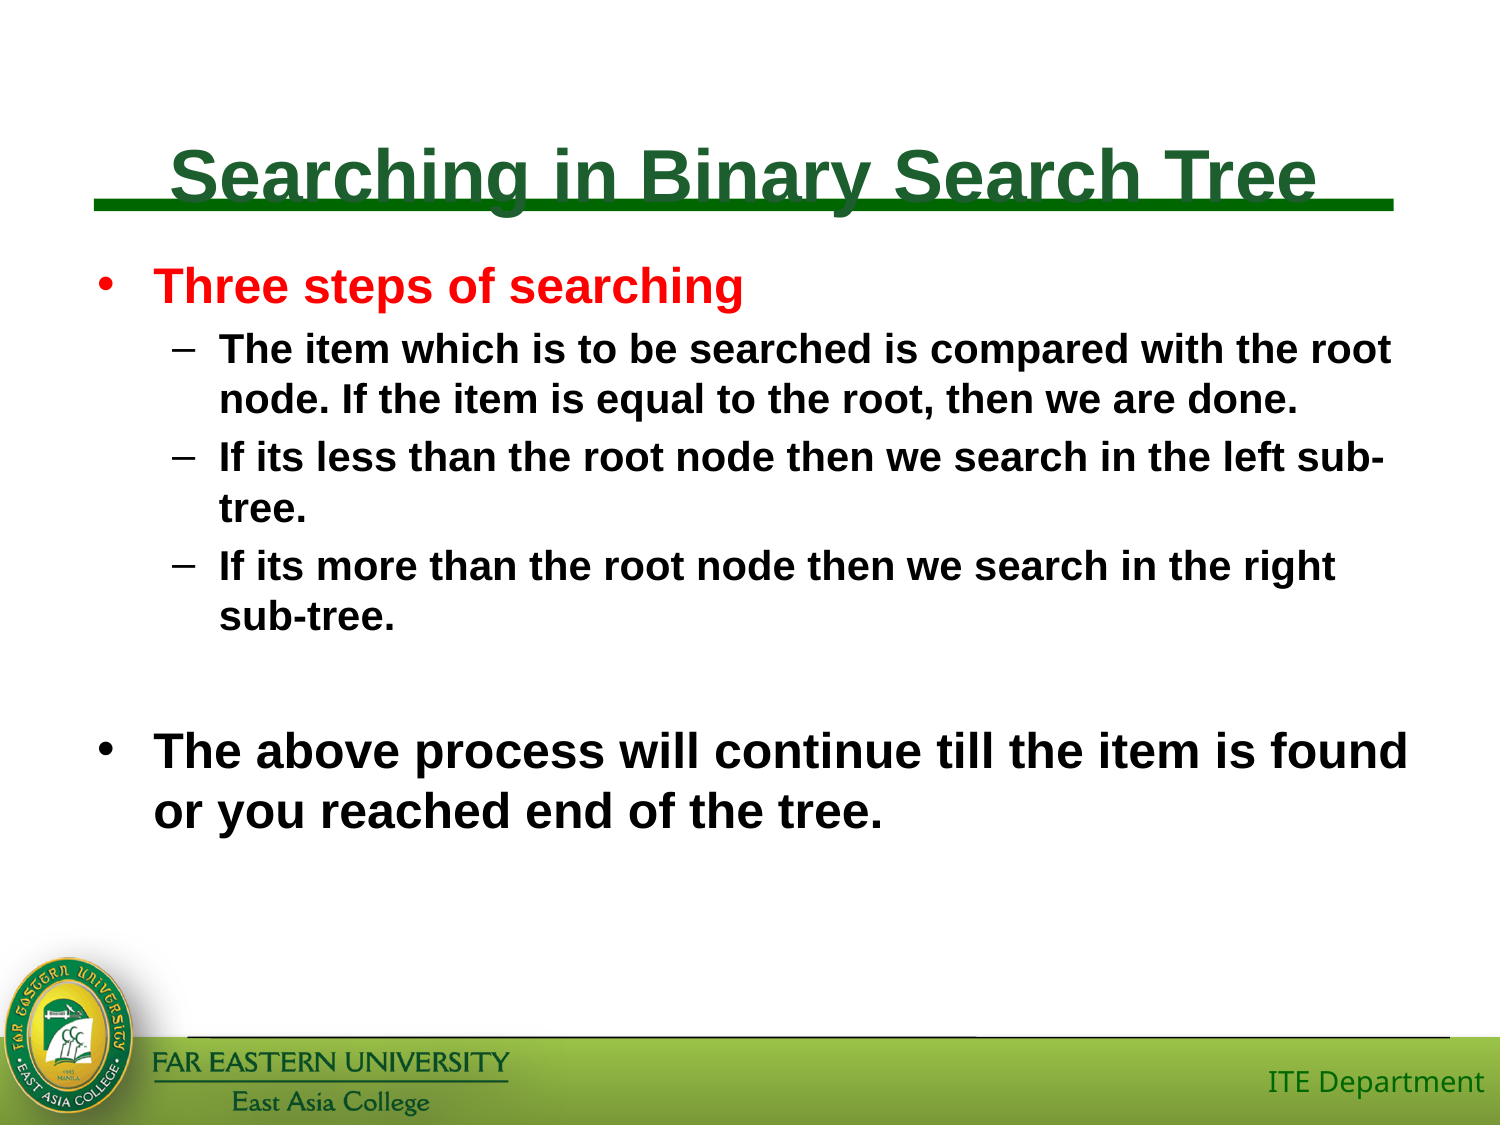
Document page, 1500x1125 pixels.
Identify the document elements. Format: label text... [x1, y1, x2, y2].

title Searching in Binary Search Tree [74, 112, 1426, 233]
picture [148, 1046, 512, 1117]
list Three steps of searching The item which is to be searched is compared with the root node. If the item is equal to the root, then we are done. If its less than the root node then we search in the left sub-tree. If its more than the root node then we search in the right sub-tree. The above process will continue till the item is found or you reached end of the tree. [81, 245, 1433, 989]
picture [0, 953, 138, 1117]
